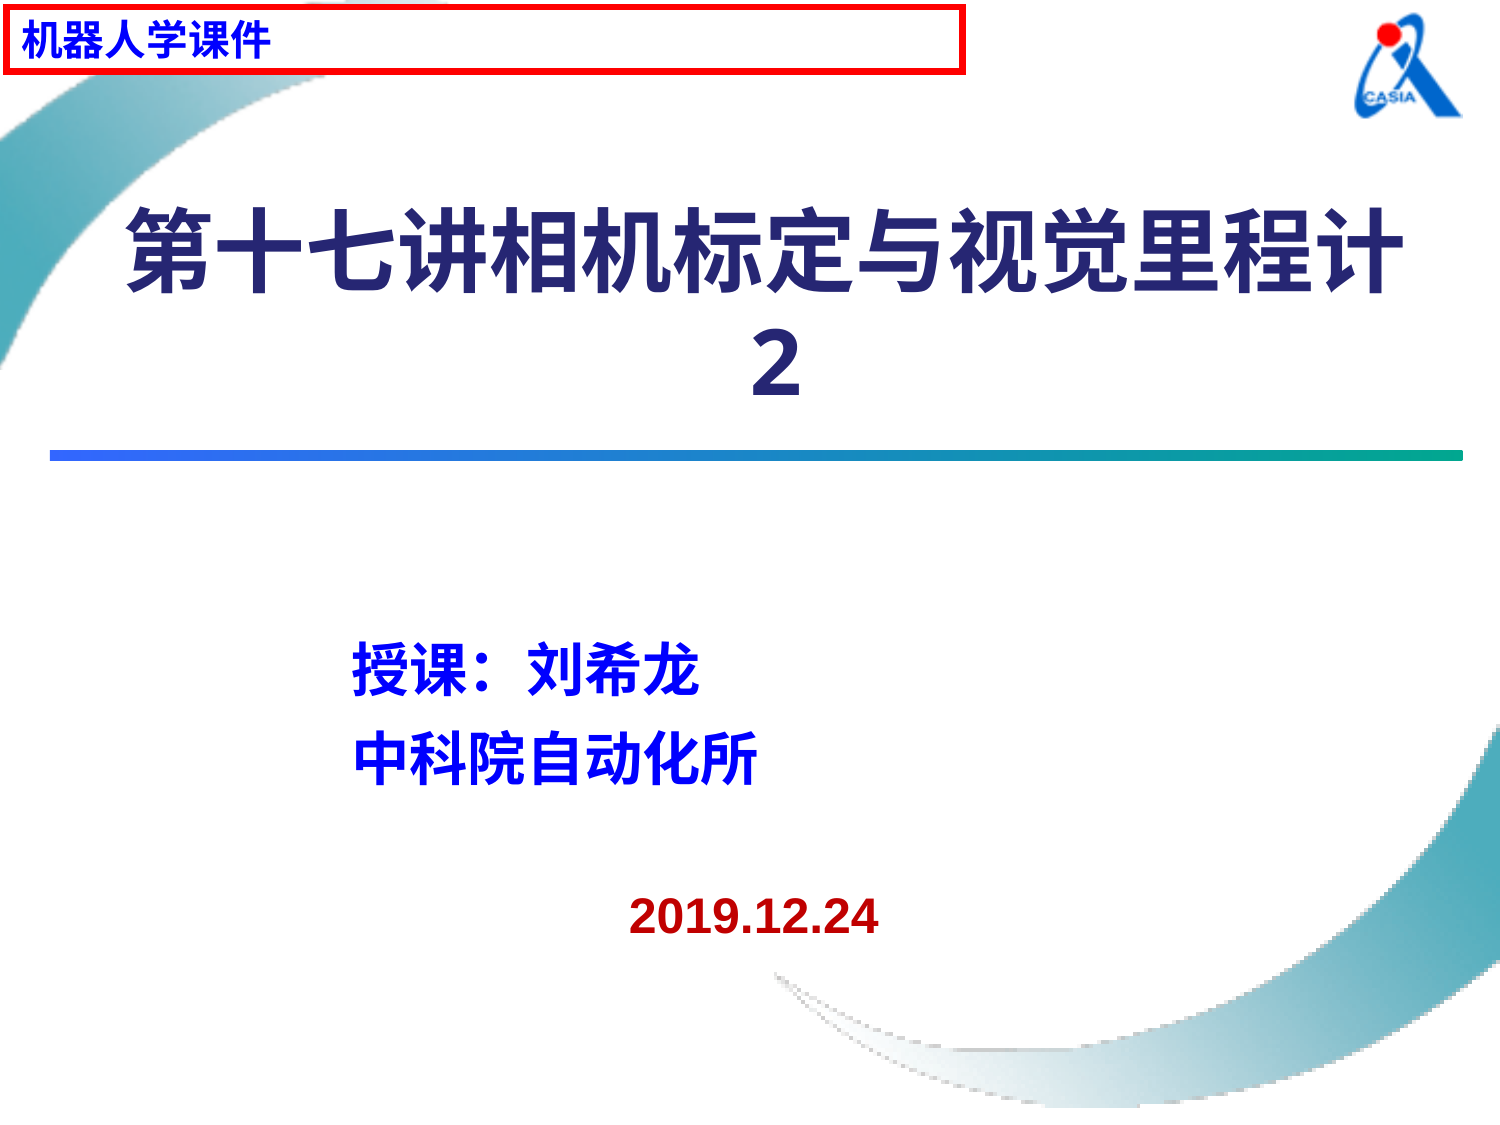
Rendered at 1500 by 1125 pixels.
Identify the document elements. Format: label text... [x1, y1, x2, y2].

picture [0, 0, 700, 370]
title 第十七讲相机标定与视觉里程计2 [88, 179, 1463, 421]
subtitle 授课：刘希龙 中科院自动化所 2019.12.24 [123, 527, 1365, 1035]
picture [1328, 2, 1464, 125]
picture [774, 724, 1500, 1108]
text_box 机器人学课件 [6, 6, 963, 72]
